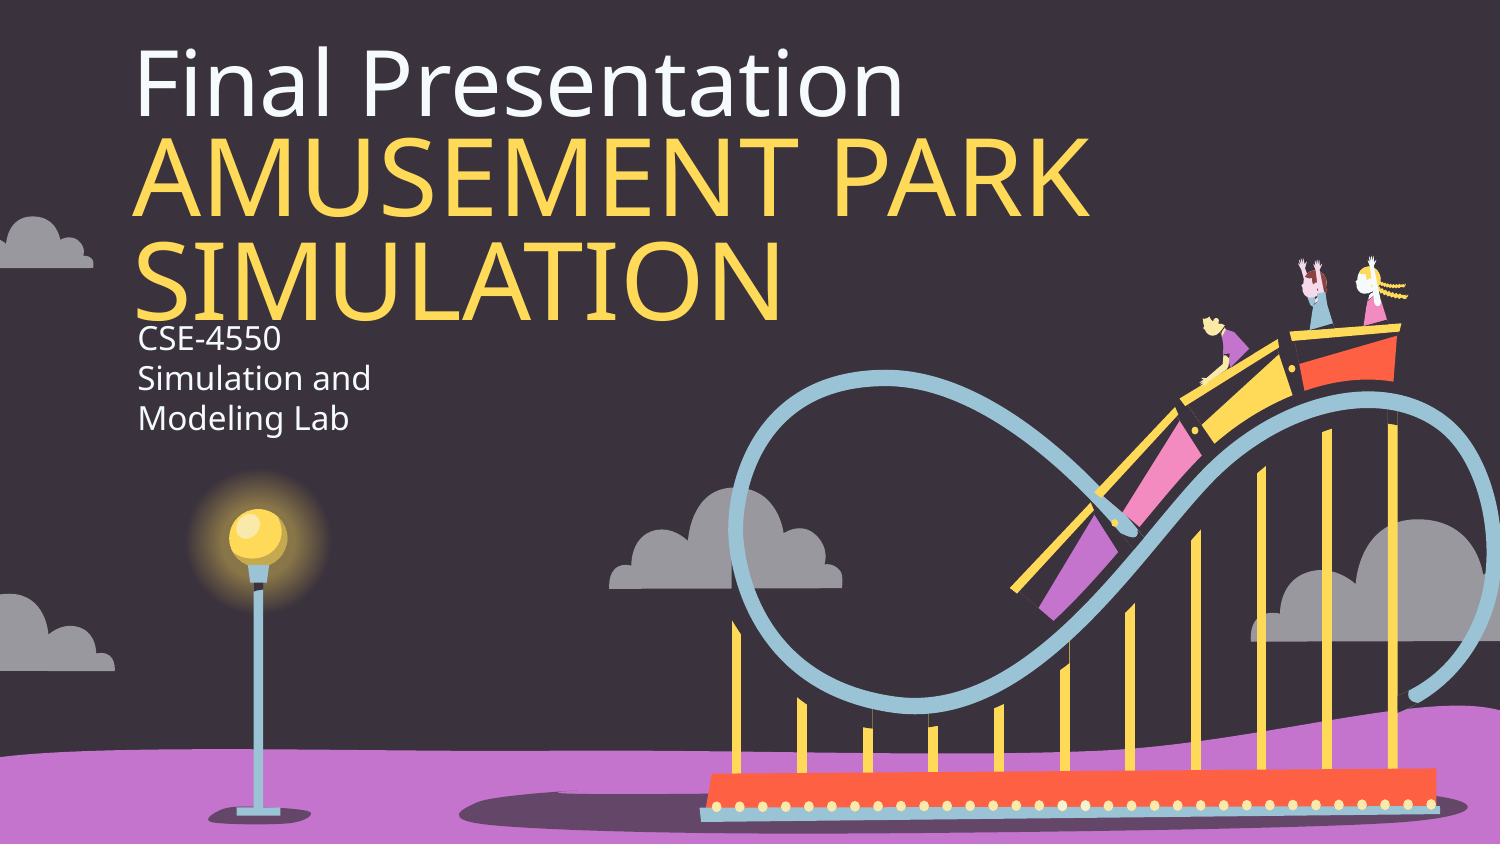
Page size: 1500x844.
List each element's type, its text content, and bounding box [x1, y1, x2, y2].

subtitle CSE-4550 Simulation and Modeling Lab [122, 302, 519, 442]
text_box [154, 437, 362, 825]
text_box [606, 254, 1500, 823]
text_box [458, 790, 1094, 834]
title Final Presentation AMUSEMENT PARK SIMULATION [116, 88, 1383, 300]
